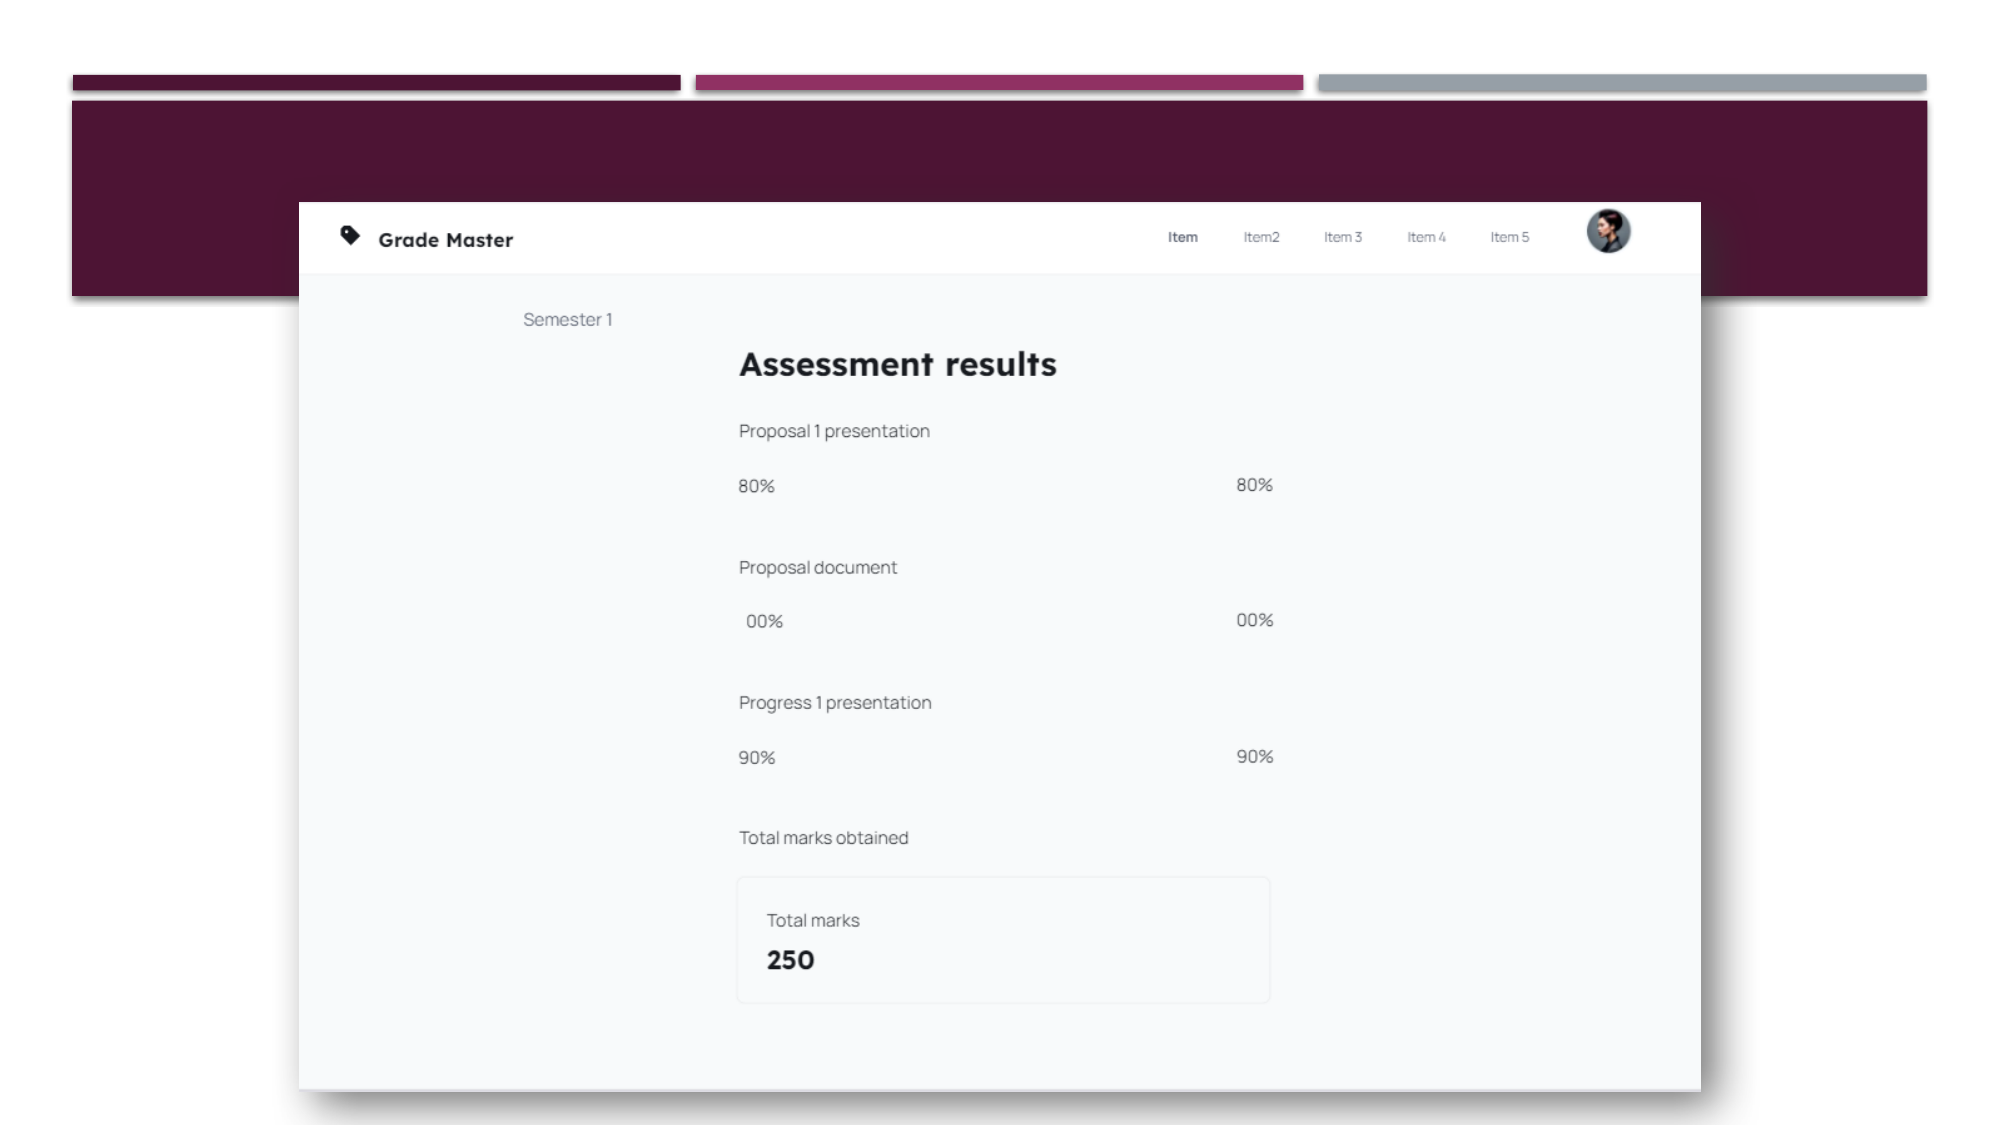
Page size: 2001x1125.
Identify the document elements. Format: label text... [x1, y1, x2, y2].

picture [299, 202, 1701, 1093]
title student user Interfaces View marks semester 1 [141, 172, 1768, 352]
